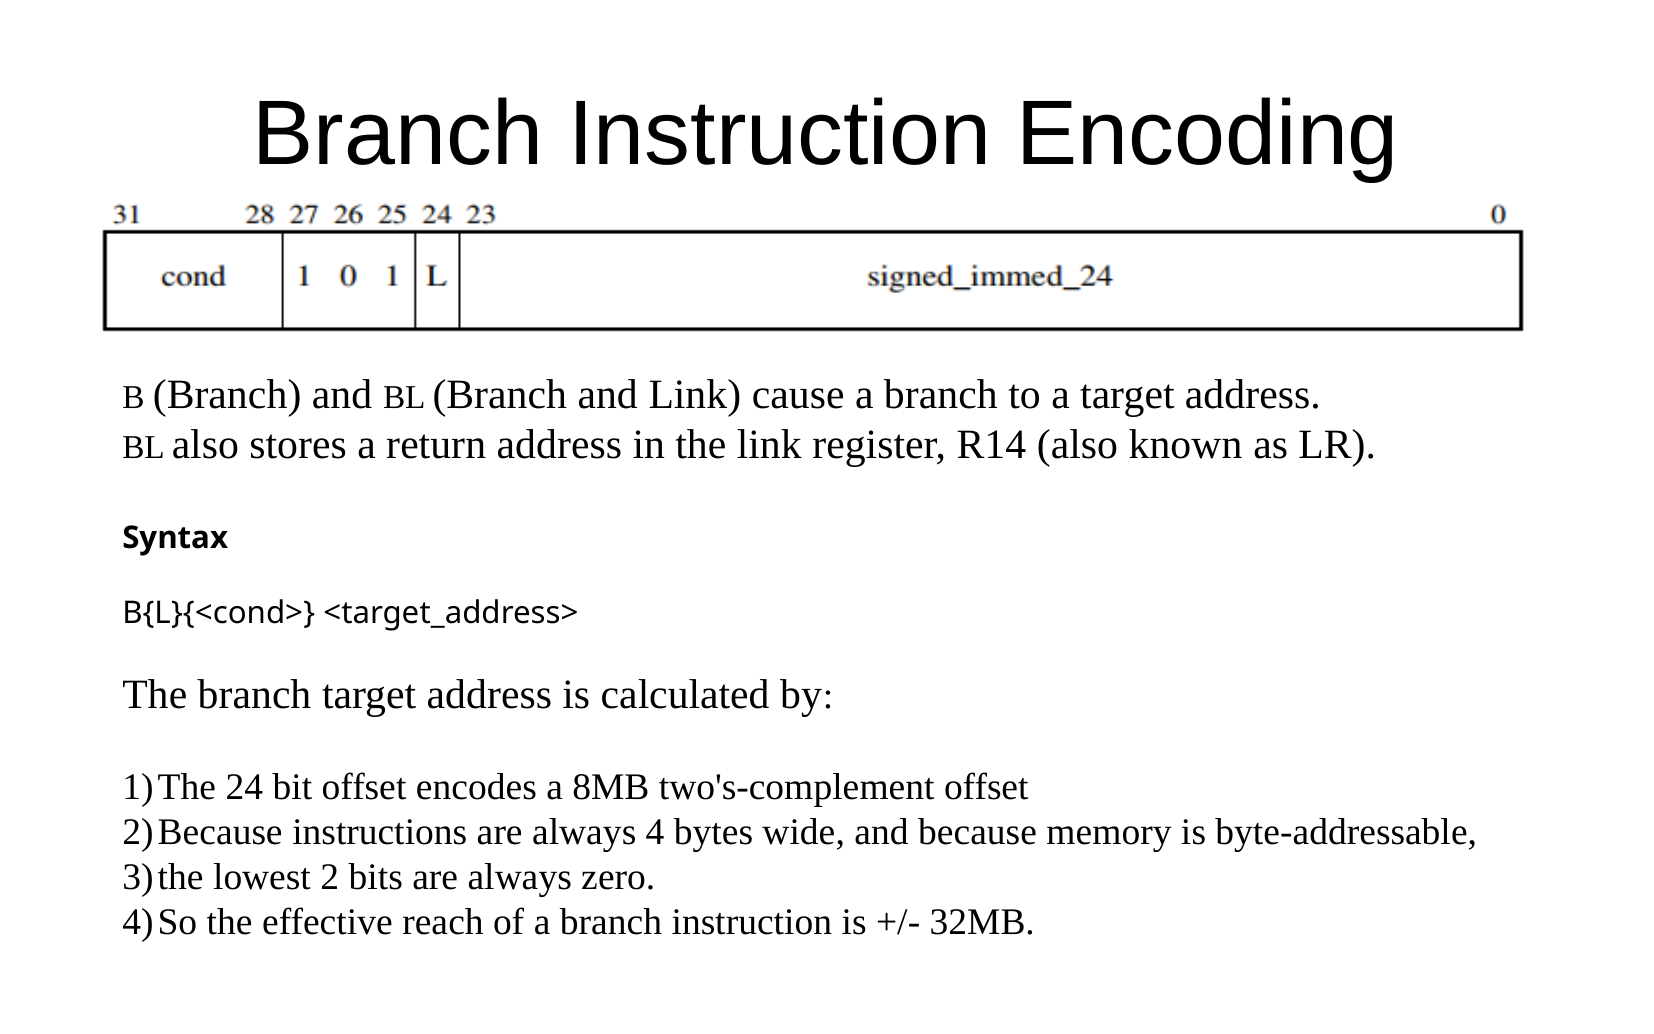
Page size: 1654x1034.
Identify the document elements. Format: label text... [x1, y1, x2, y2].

text_box Branch Instruction Encoding [82, 72, 1571, 183]
picture [89, 194, 1561, 346]
text_box B (Branch) and BL (Branch and Link) cause a branch to a target address. BL also stores a return address in the link register, R14 (also known as LR). Syntax B{L}{<cond>} <target_address> The branch target address is calculated by: The 24 bit offset encodes a 8MB two's-complement offset Because instructions are always 4 bytes wide, and because memory is byte-addressable, the lowest 2 bits are always zero. So the effective reach of a branch instruction is +/- 32MB. [107, 359, 1530, 950]
